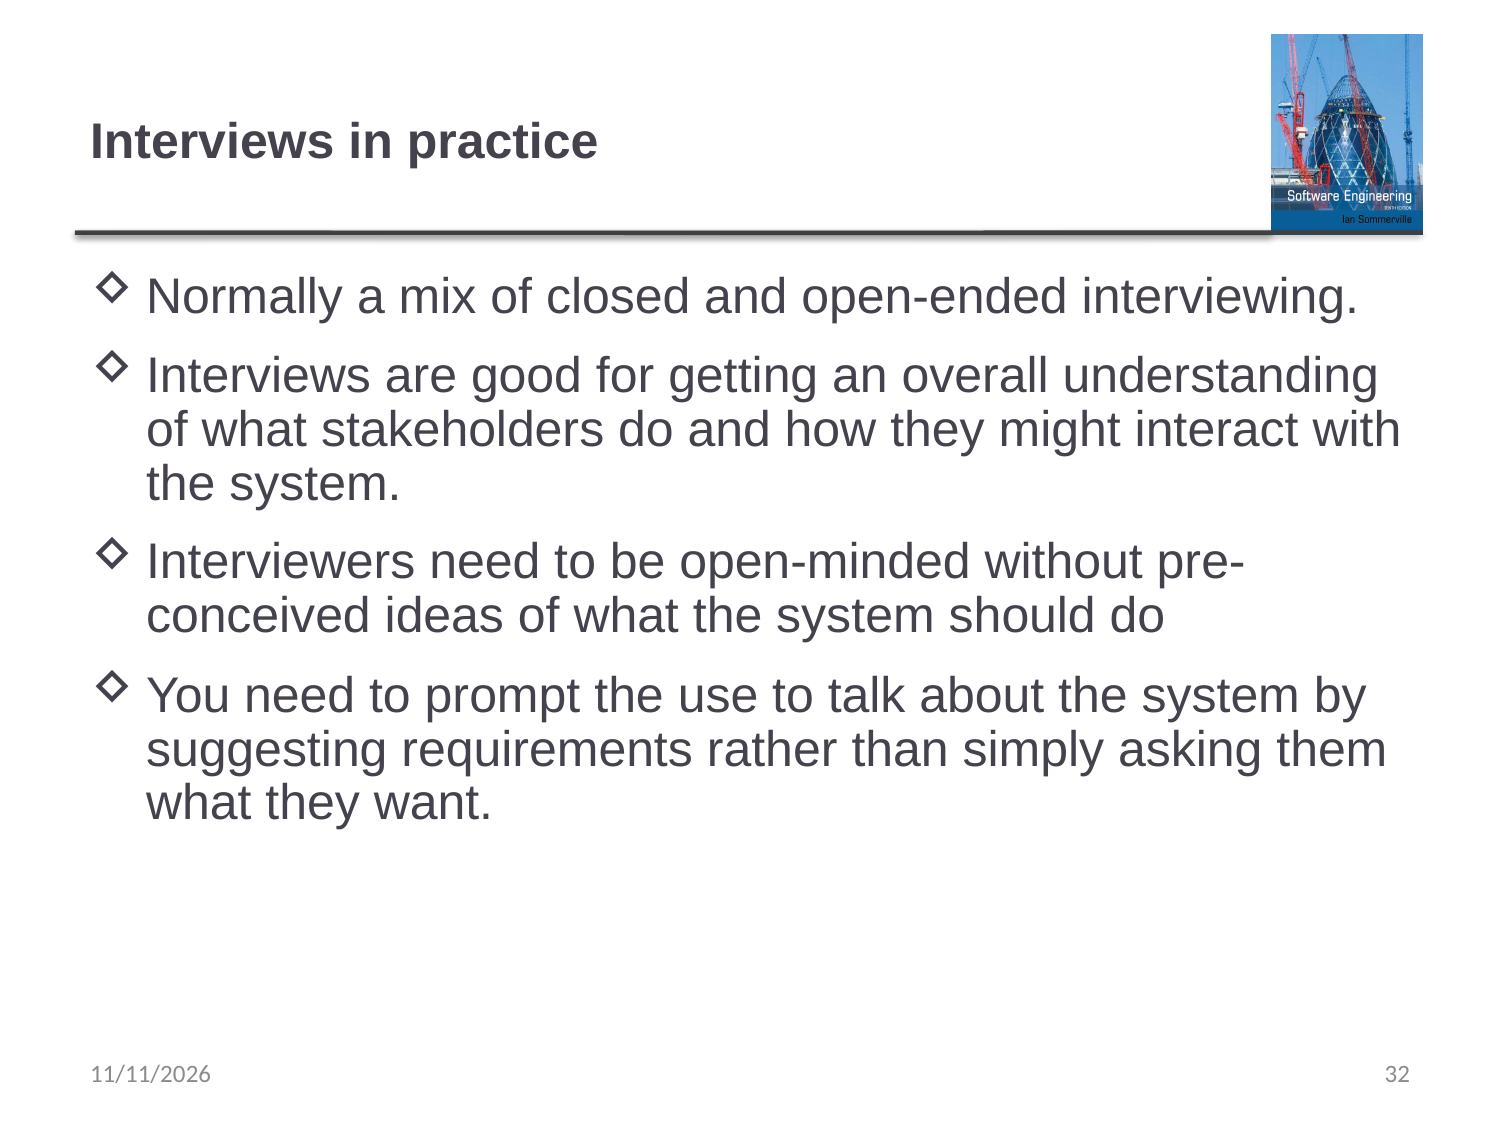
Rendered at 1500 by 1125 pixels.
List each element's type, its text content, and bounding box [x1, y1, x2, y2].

slide_number 32 [1074, 1042, 1425, 1103]
picture [1271, 34, 1423, 230]
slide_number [75, 1042, 425, 1103]
list Normally a mix of closed and open-ended interviewing. Interviews are good for getting an overall understanding of what stakeholders do and how they might interact with the system. Interviewers need to be open-minded without pre-conceived ideas of what the system should do You need to prompt the use to talk about the system by suggesting requirements rather than simply asking them what they want. [75, 262, 1425, 1005]
title Interviews in practice [74, 44, 1272, 233]
